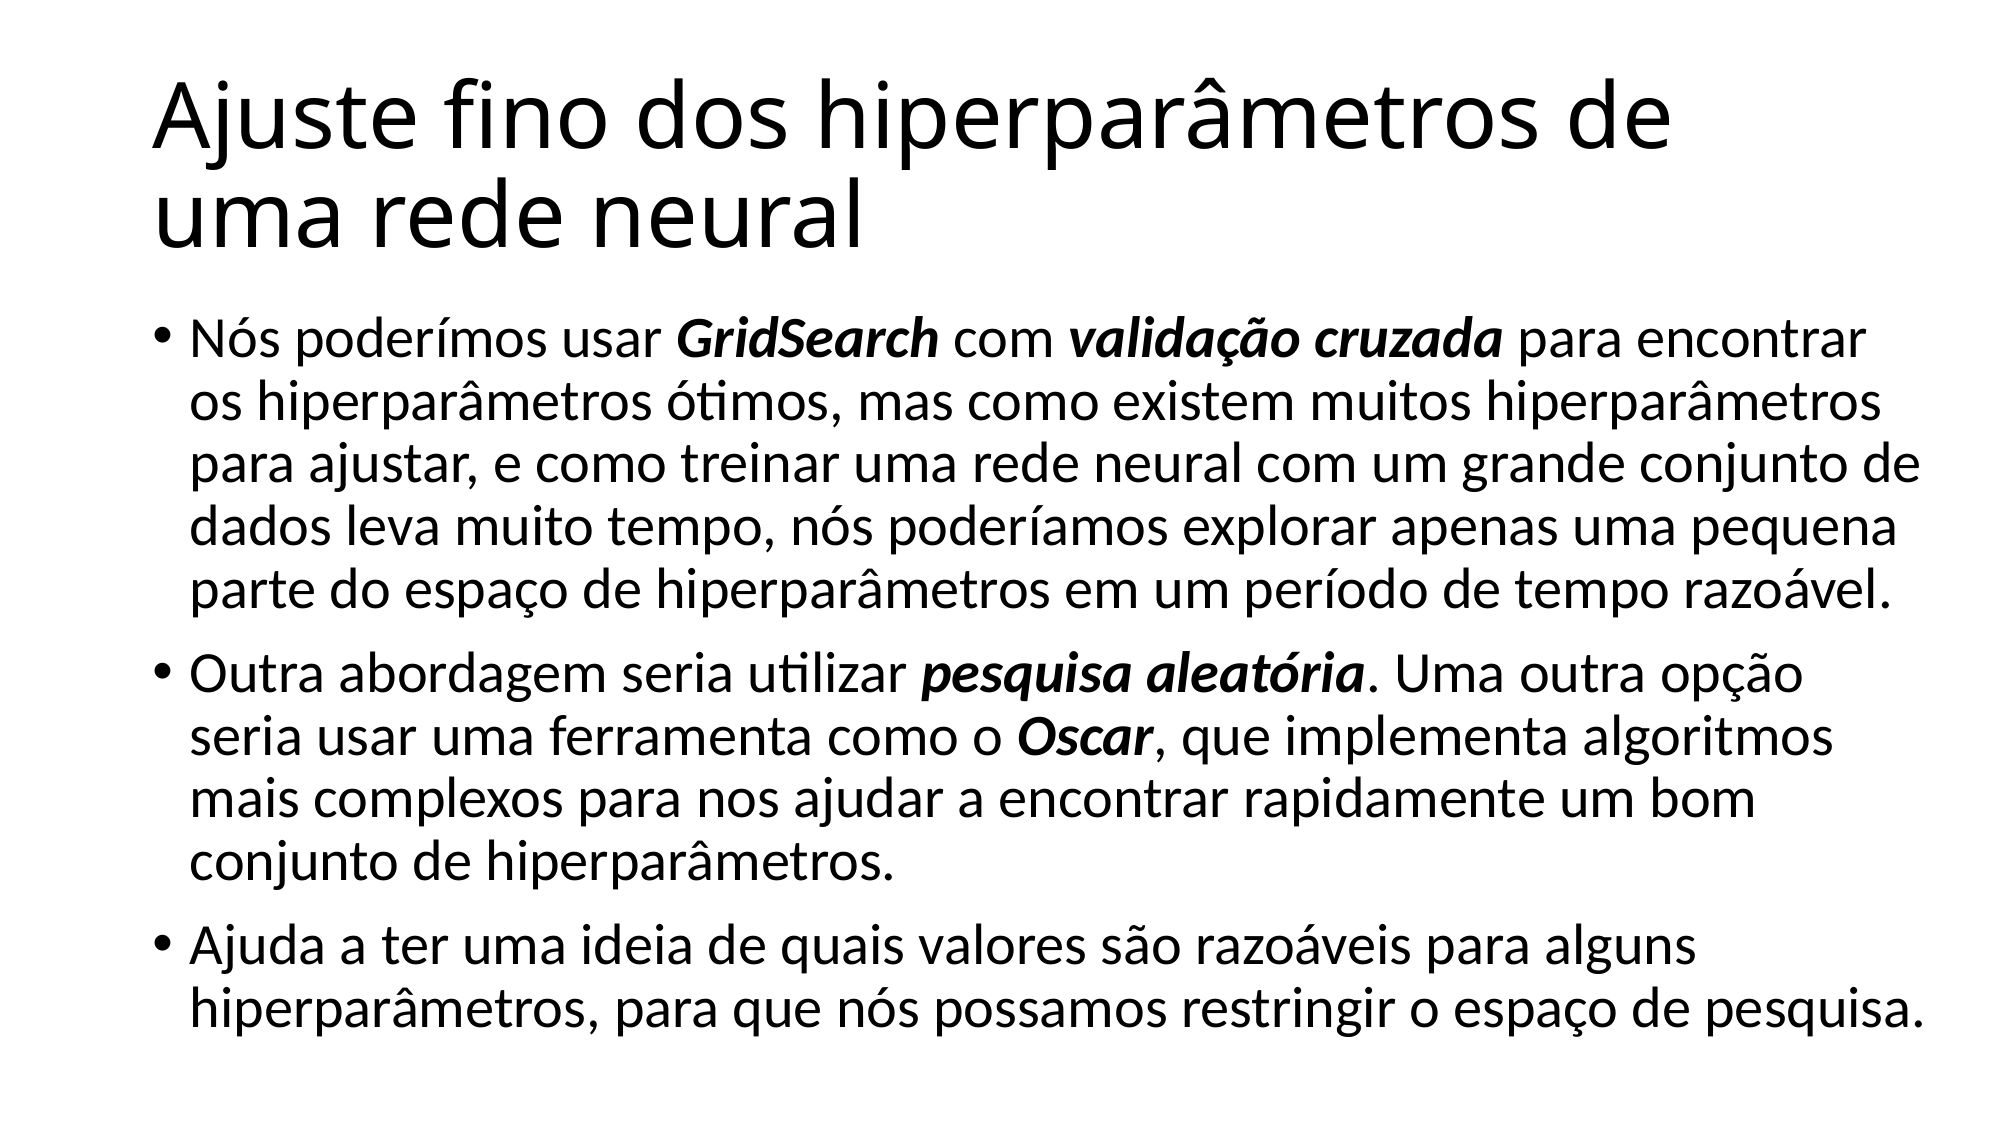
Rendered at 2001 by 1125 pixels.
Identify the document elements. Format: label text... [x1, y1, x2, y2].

list Nós poderímos usar GridSearch com validação cruzada para encontrar os hiperparâmetros ótimos, mas como existem muitos hiperparâmetros para ajustar, e como treinar uma rede neural com um grande conjunto de dados leva muito tempo, nós poderíamos explorar apenas uma pequena parte do espaço de hiperparâmetros em um período de tempo razoável. Outra abordagem seria utilizar pesquisa aleatória. Uma outra opção seria usar uma ferramenta como o Oscar, que implementa algoritmos mais complexos para nos ajudar a encontrar rapidamente um bom conjunto de hiperparâmetros. Ajuda a ter uma ideia de quais valores são razoáveis para alguns hiperparâmetros, para que nós possamos restringir o espaço de pesquisa. [137, 299, 1943, 1082]
title Ajuste fino dos hiperparâmetros de uma rede neural [137, 59, 1863, 278]
